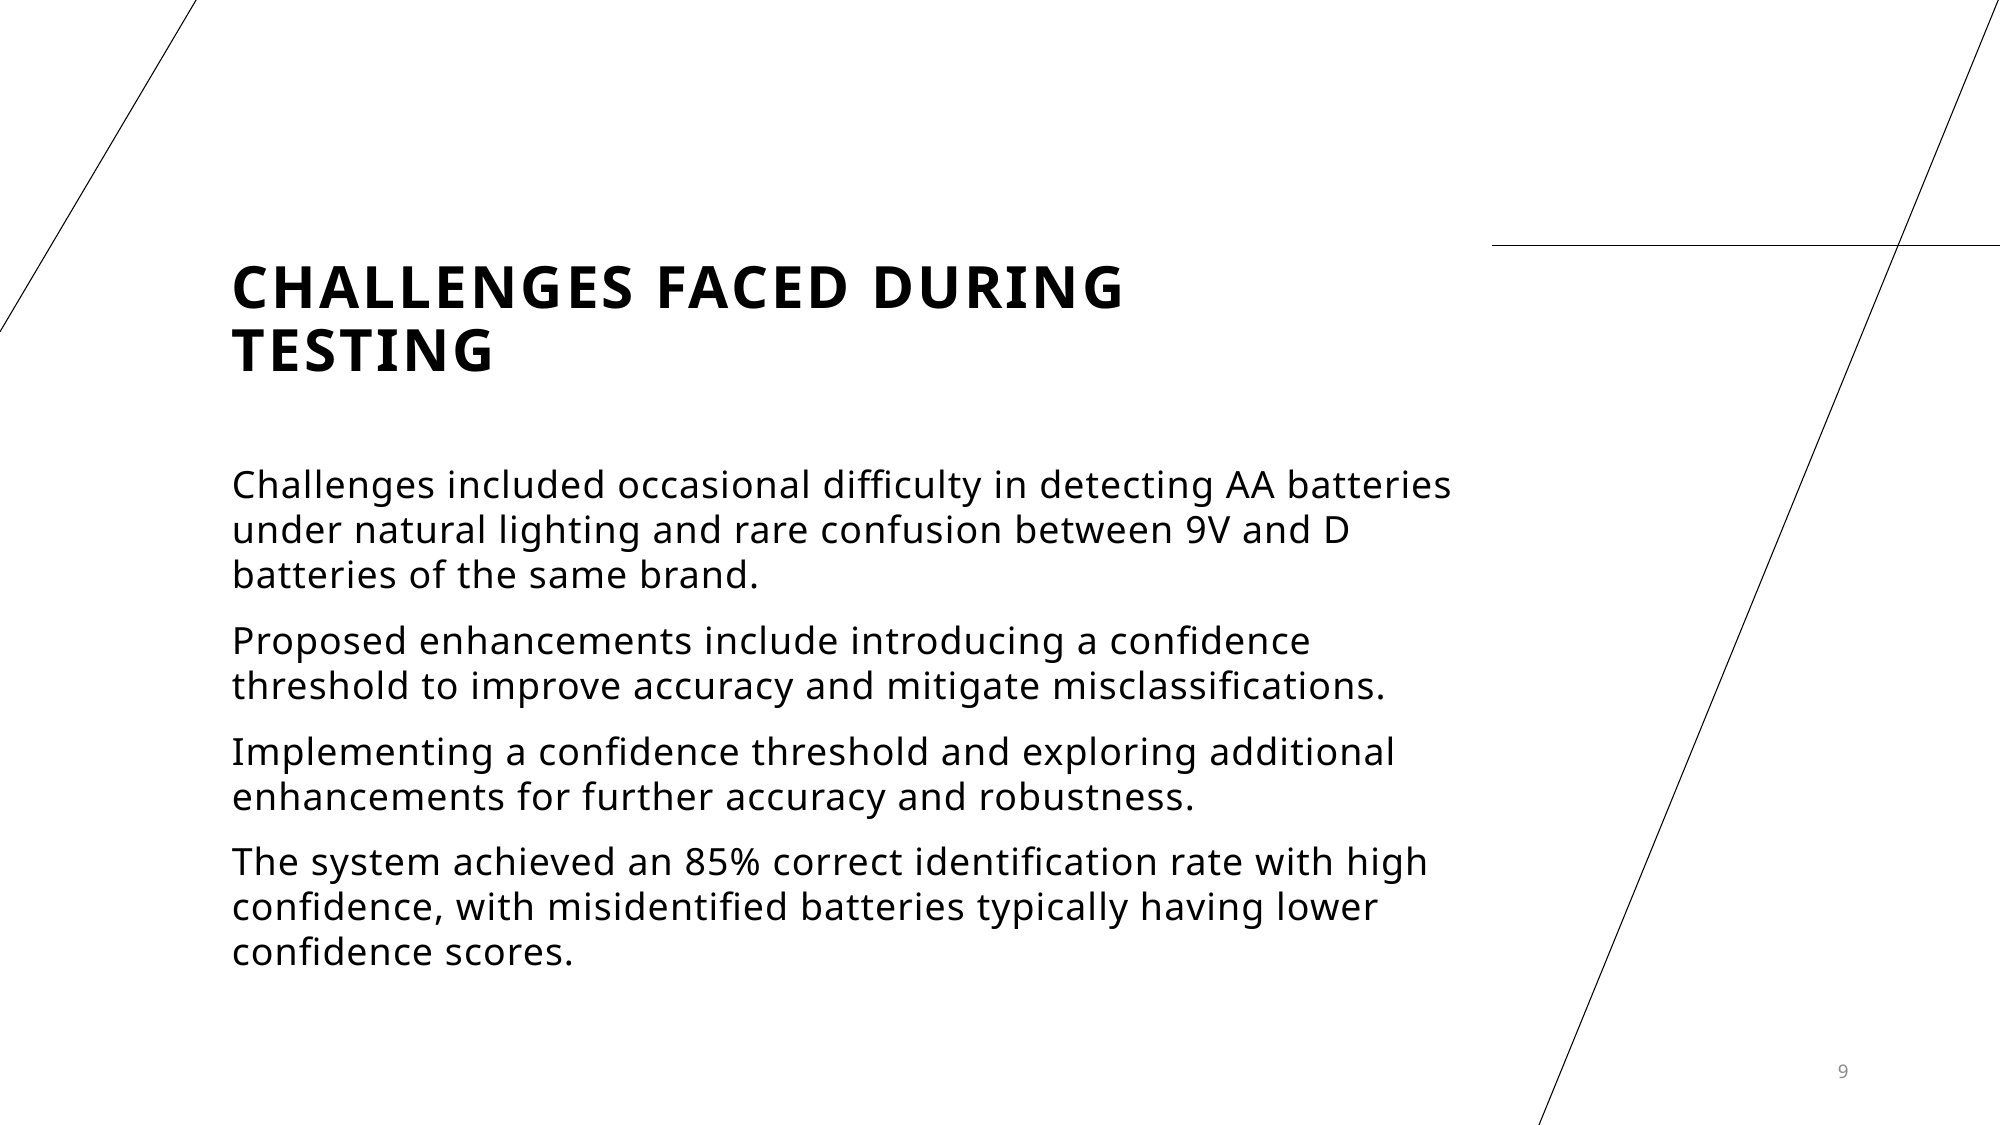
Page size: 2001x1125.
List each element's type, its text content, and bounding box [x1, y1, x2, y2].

list Challenges included occasional difficulty in detecting AA batteries under natural lighting and rare confusion between 9V and D batteries of the same brand. Proposed enhancements include introducing a confidence threshold to improve accuracy and mitigate misclassifications. Implementing a confidence threshold and exploring additional enhancements for further accuracy and robustness. The system achieved an 85% correct identification rate with high confidence, with misidentified batteries typically having lower confidence scores. [216, 453, 1514, 1013]
title Challenges faced during testing [216, 43, 1413, 392]
slide_number 9 [1701, 1042, 1864, 1103]
